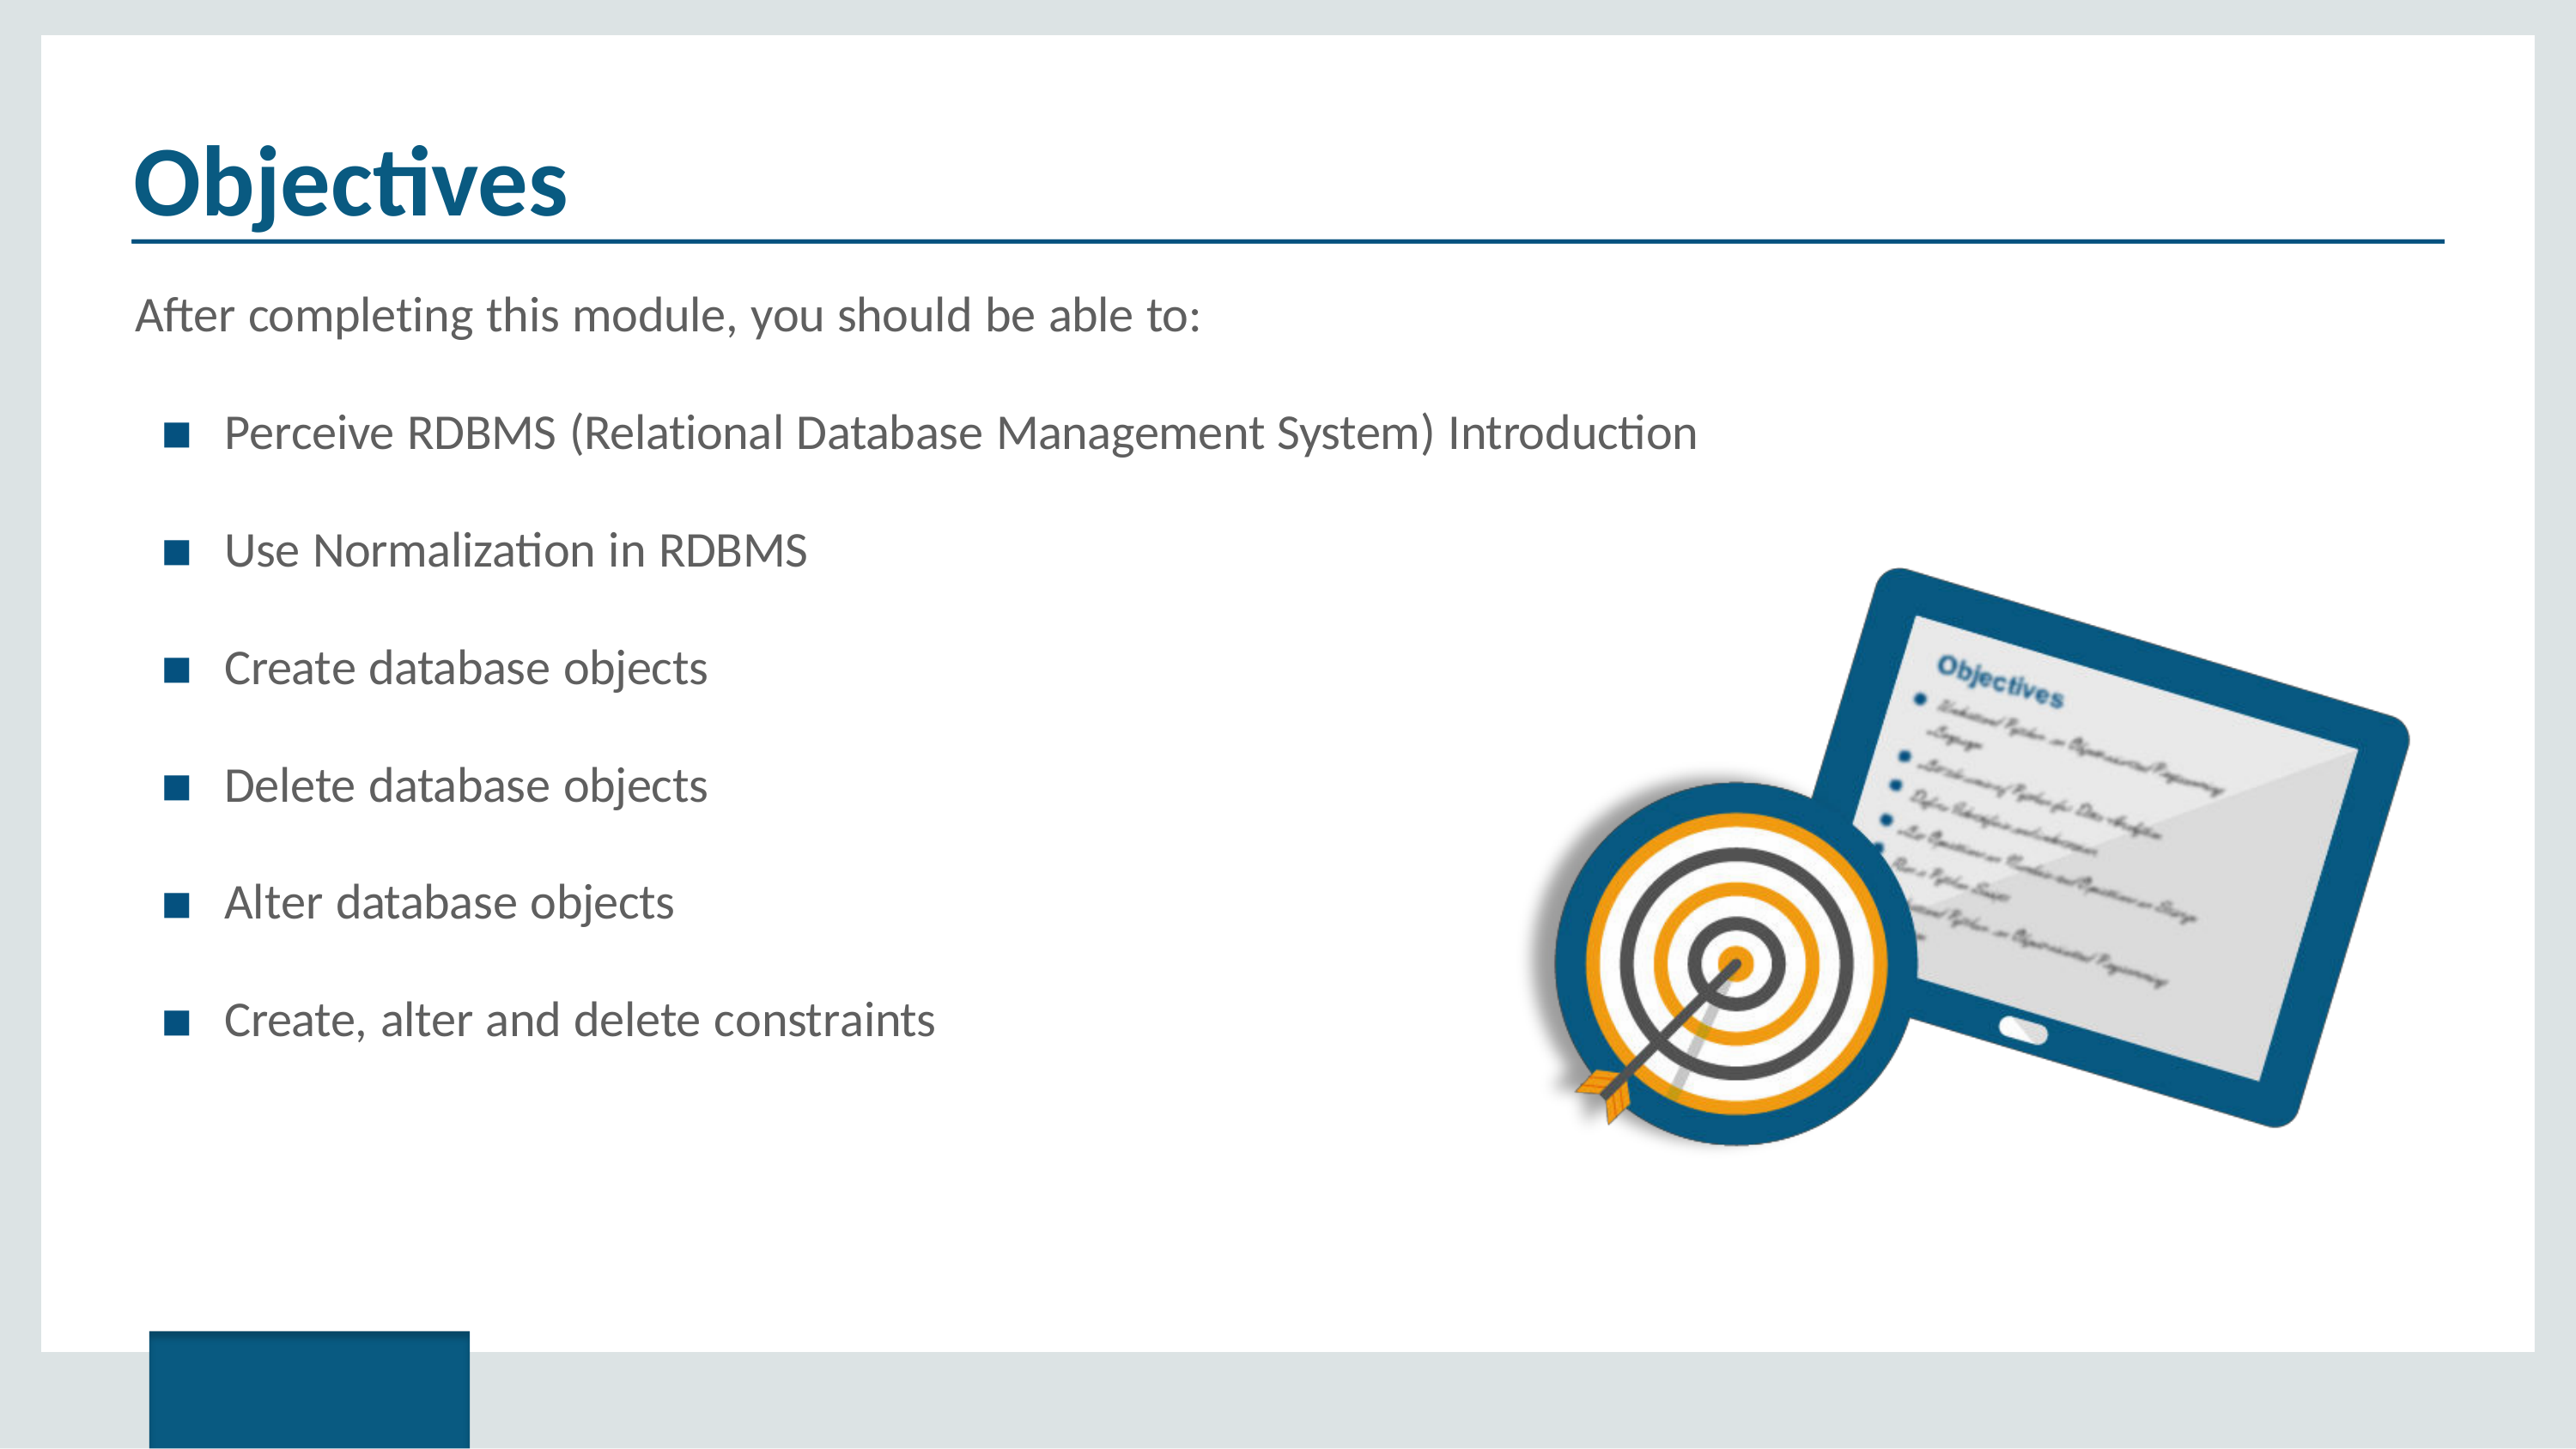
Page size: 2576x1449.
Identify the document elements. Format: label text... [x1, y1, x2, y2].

text_box After completing this module, you should be able to: Perceive RDBMS (Relational Database Management System) Introduction Use Normalization in RDBMS Create database objects Delete database objects Alter database objects Create, alter and delete constraints [133, 282, 1718, 1047]
text_box [1510, 567, 2410, 1165]
title Objectives [131, 115, 2445, 358]
